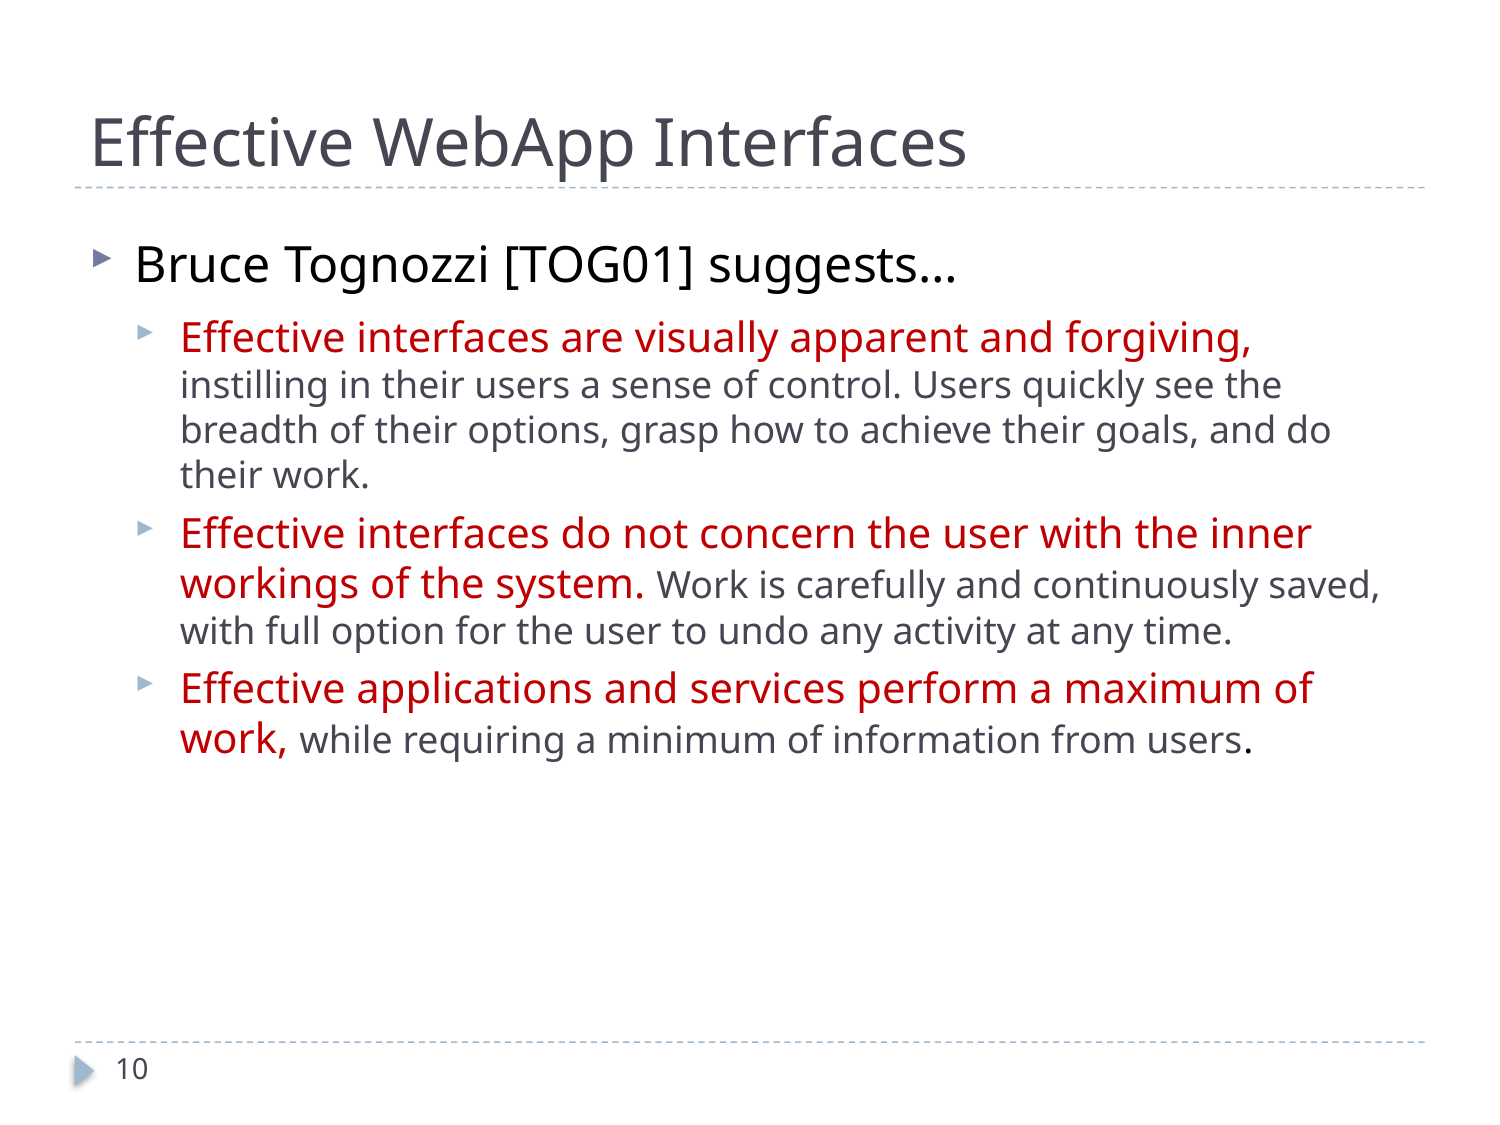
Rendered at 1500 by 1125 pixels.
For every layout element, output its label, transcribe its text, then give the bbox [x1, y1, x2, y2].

title Effective WebApp Interfaces [75, 75, 1425, 188]
list Bruce Tognozzi [TOG01] suggests… Effective interfaces are visually apparent and forgiving, instilling in their users a sense of control. Users quickly see the breadth of their options, grasp how to achieve their goals, and do their work. Effective interfaces do not concern the user with the inner workings of the system. Work is carefully and continuously saved, with full option for the user to undo any activity at any time. Effective applications and services perform a maximum of work, while requiring a minimum of information from users. [75, 224, 1425, 1010]
slide_number 10 [100, 1042, 426, 1103]
